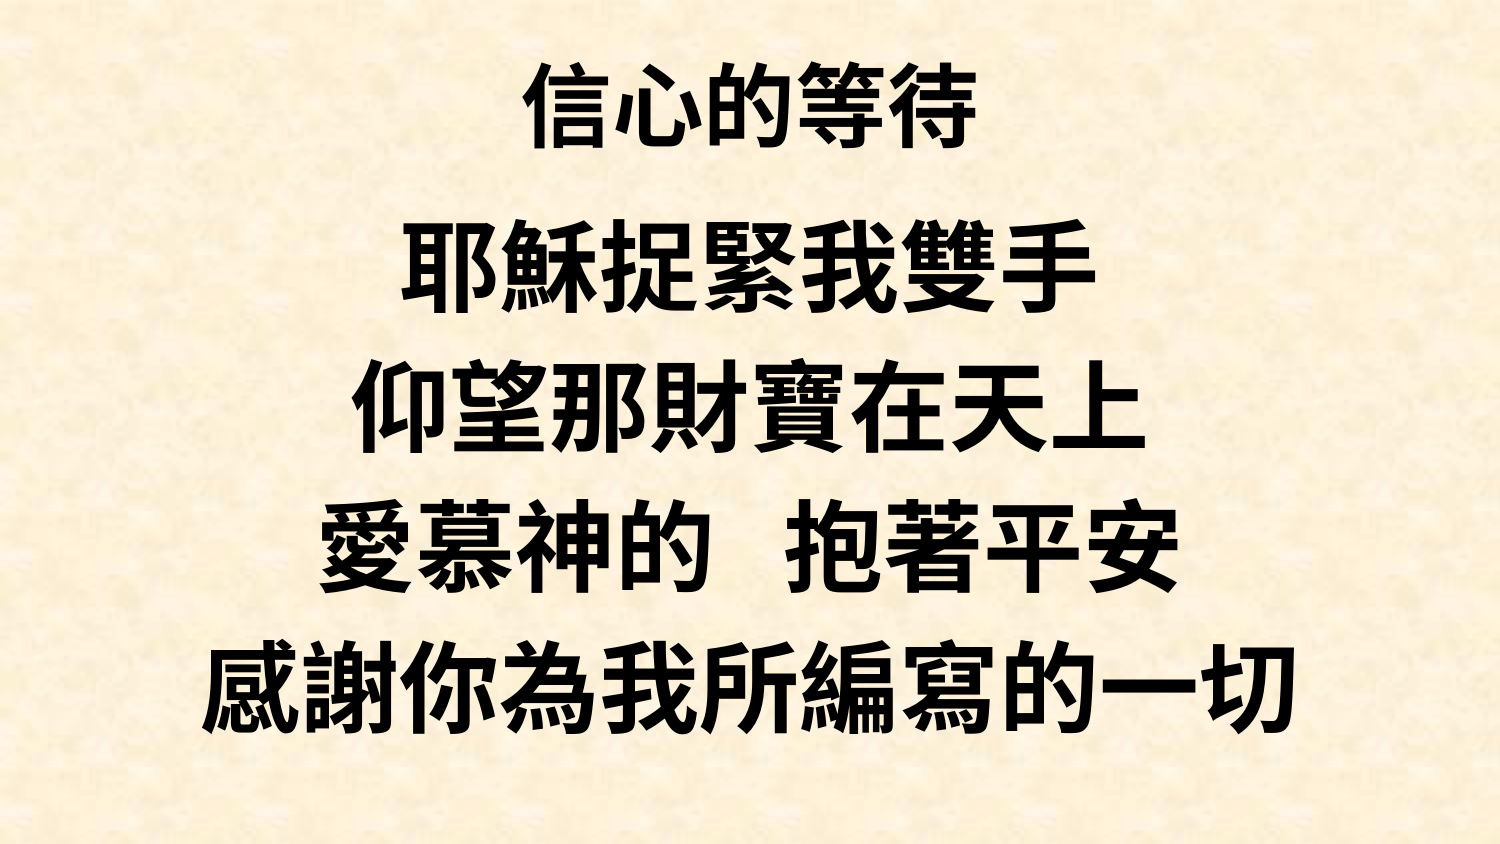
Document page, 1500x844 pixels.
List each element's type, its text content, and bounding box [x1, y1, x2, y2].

list 耶穌捉緊我雙手 仰望那財寶在天上 愛慕神的 抱著平安 感謝你為我所編寫的一切 [75, 196, 1425, 754]
title 信心的等待 [75, 33, 1425, 175]
picture [0, 0, 1500, 844]
